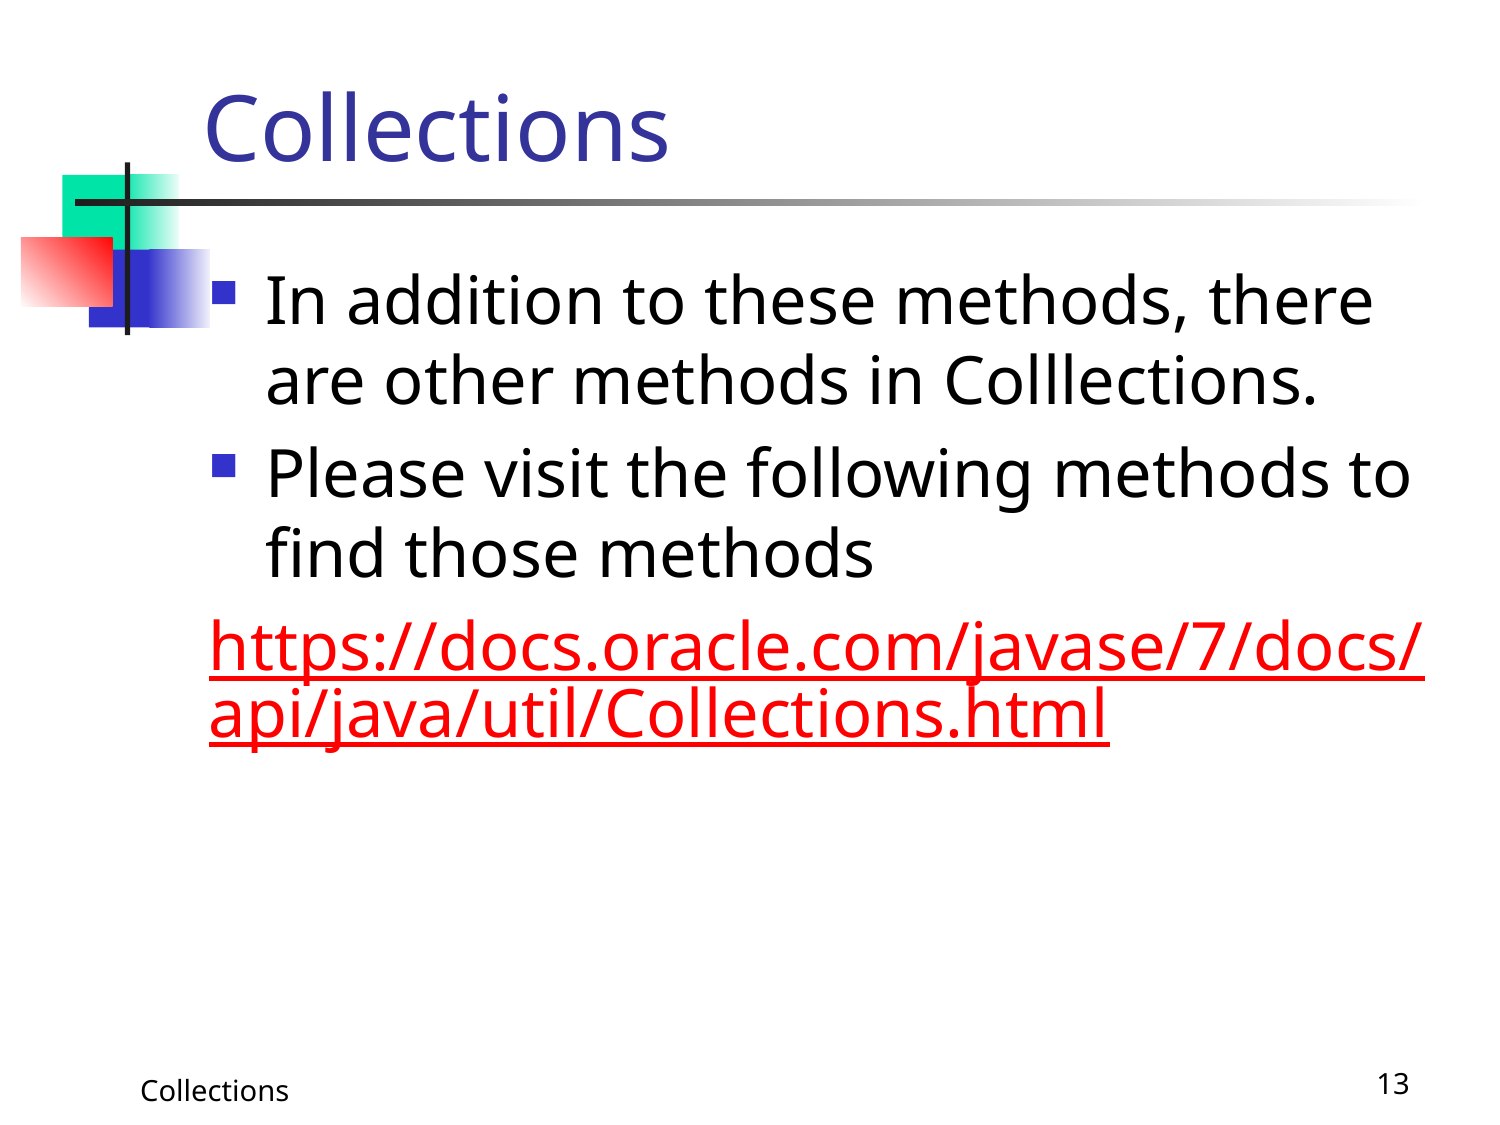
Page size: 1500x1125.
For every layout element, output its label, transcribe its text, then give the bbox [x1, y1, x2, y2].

footer Collections [124, 1039, 776, 1115]
title Collections [187, 0, 1467, 188]
list In addition to these methods, there are other methods in Colllections. Please visit the following methods to find those methods https://docs.oracle.com/javase/7/docs/api/java/util/Collections.html [193, 249, 1470, 1007]
slide_number 13 [1112, 1037, 1426, 1113]
